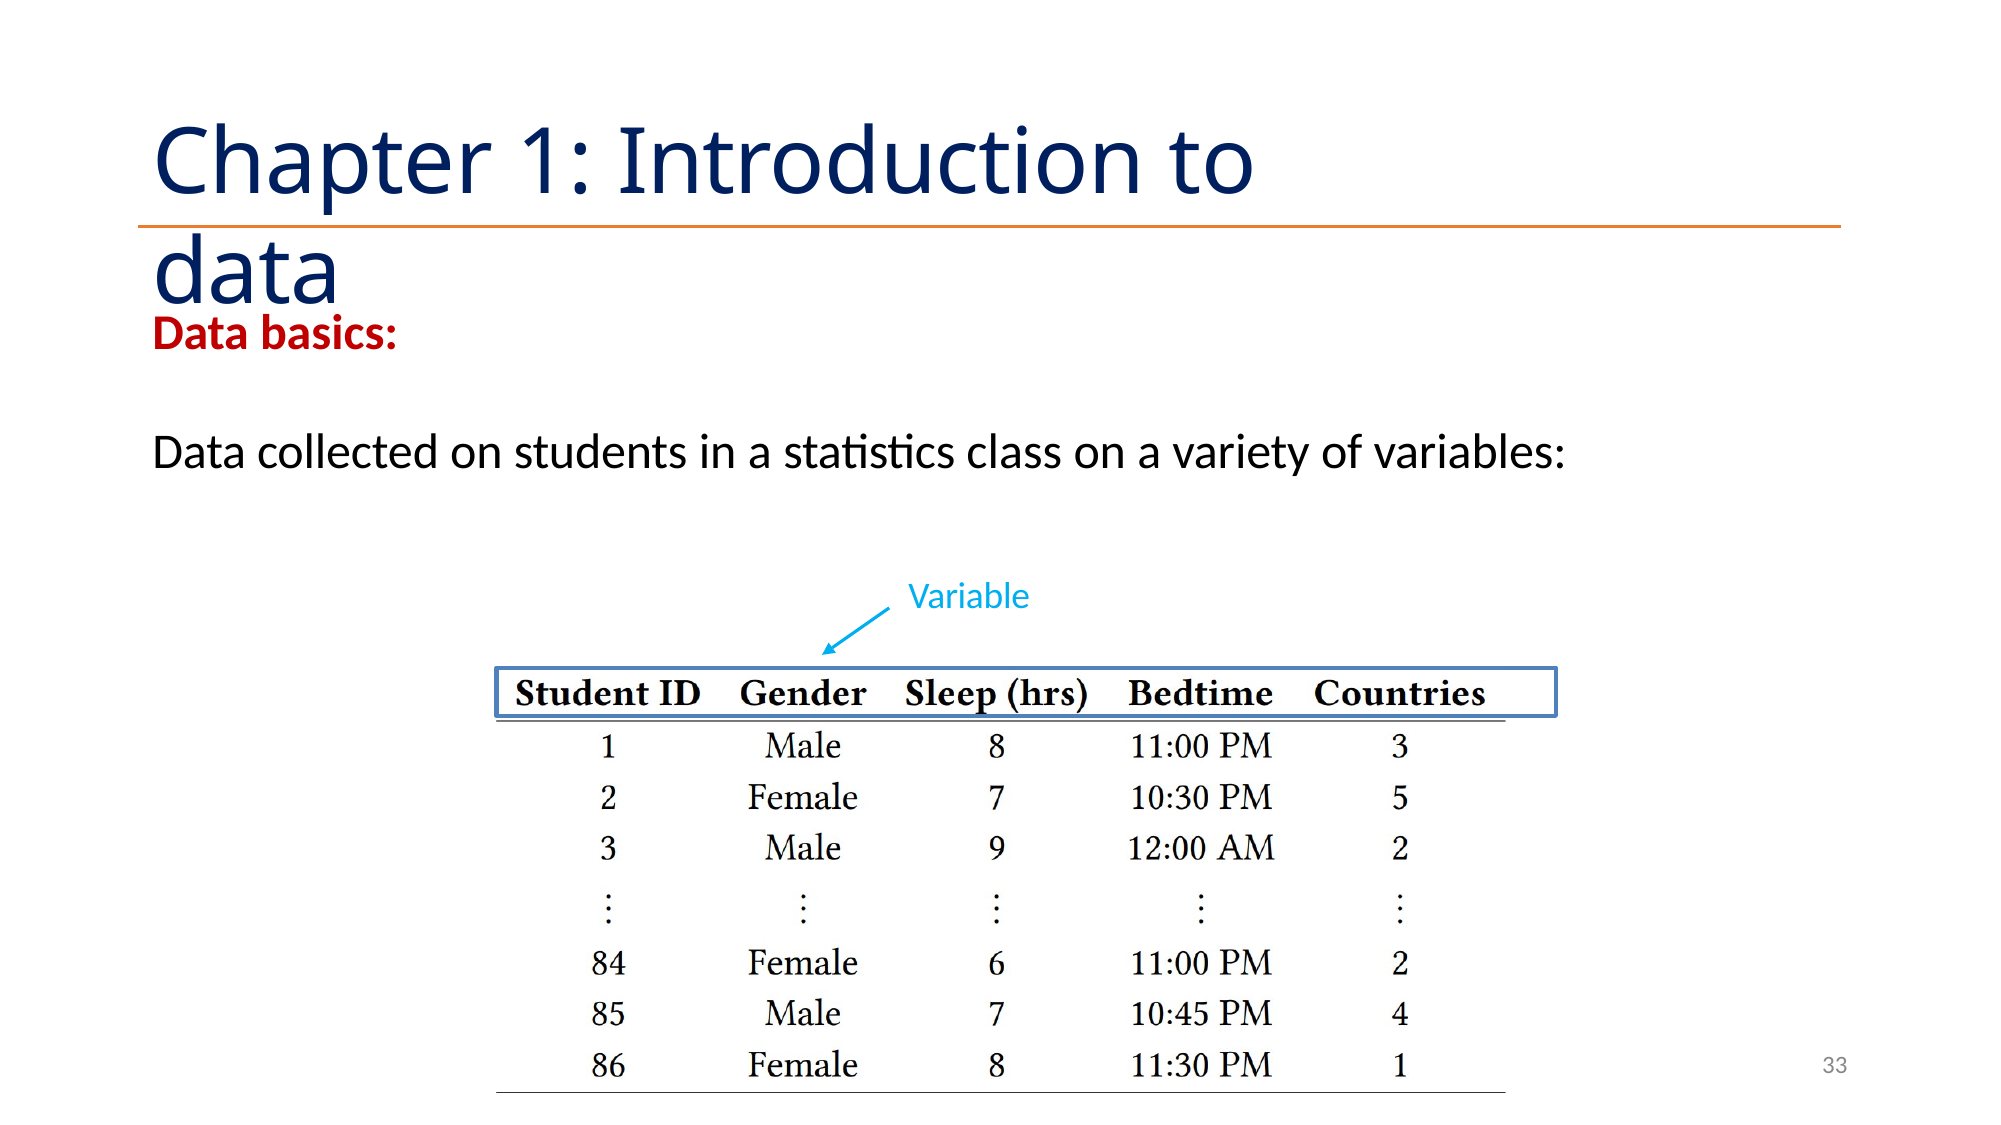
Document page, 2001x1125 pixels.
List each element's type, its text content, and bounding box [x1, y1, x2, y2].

picture [496, 667, 1506, 1094]
text_box [1503, 666, 1558, 718]
title Chapter 1: Introduction to data [150, 227, 1278, 297]
slide_number 33 [1815, 1053, 1854, 1125]
text_box [822, 616, 881, 655]
text_box Data basics: Data collected on students in a statistics class on a variety of variables: Variable [150, 297, 1578, 616]
title Chapter 1: Introduction to data [150, 100, 1278, 226]
